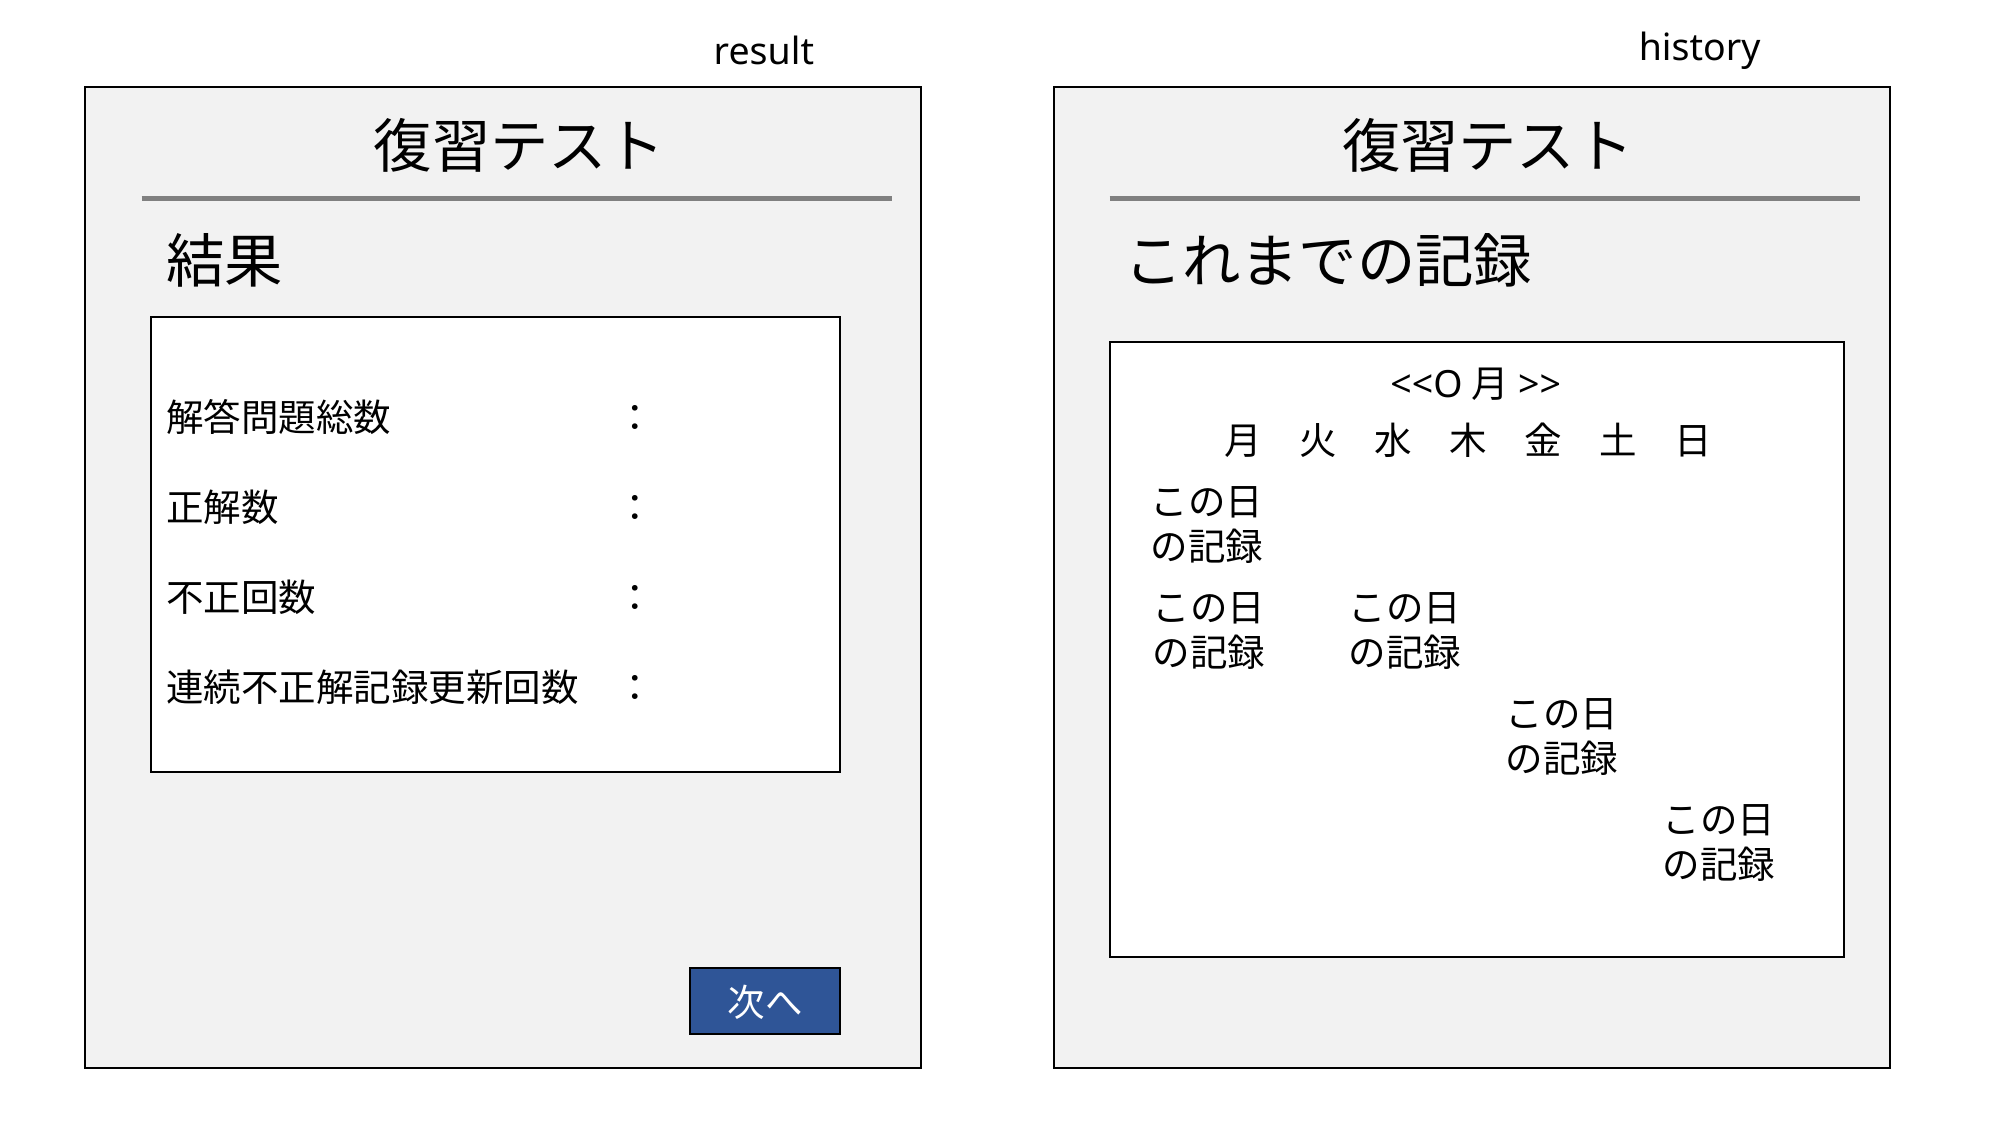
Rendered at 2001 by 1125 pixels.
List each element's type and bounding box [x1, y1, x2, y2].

text_box [1054, 15, 1891, 1068]
text_box [84, 19, 921, 1069]
